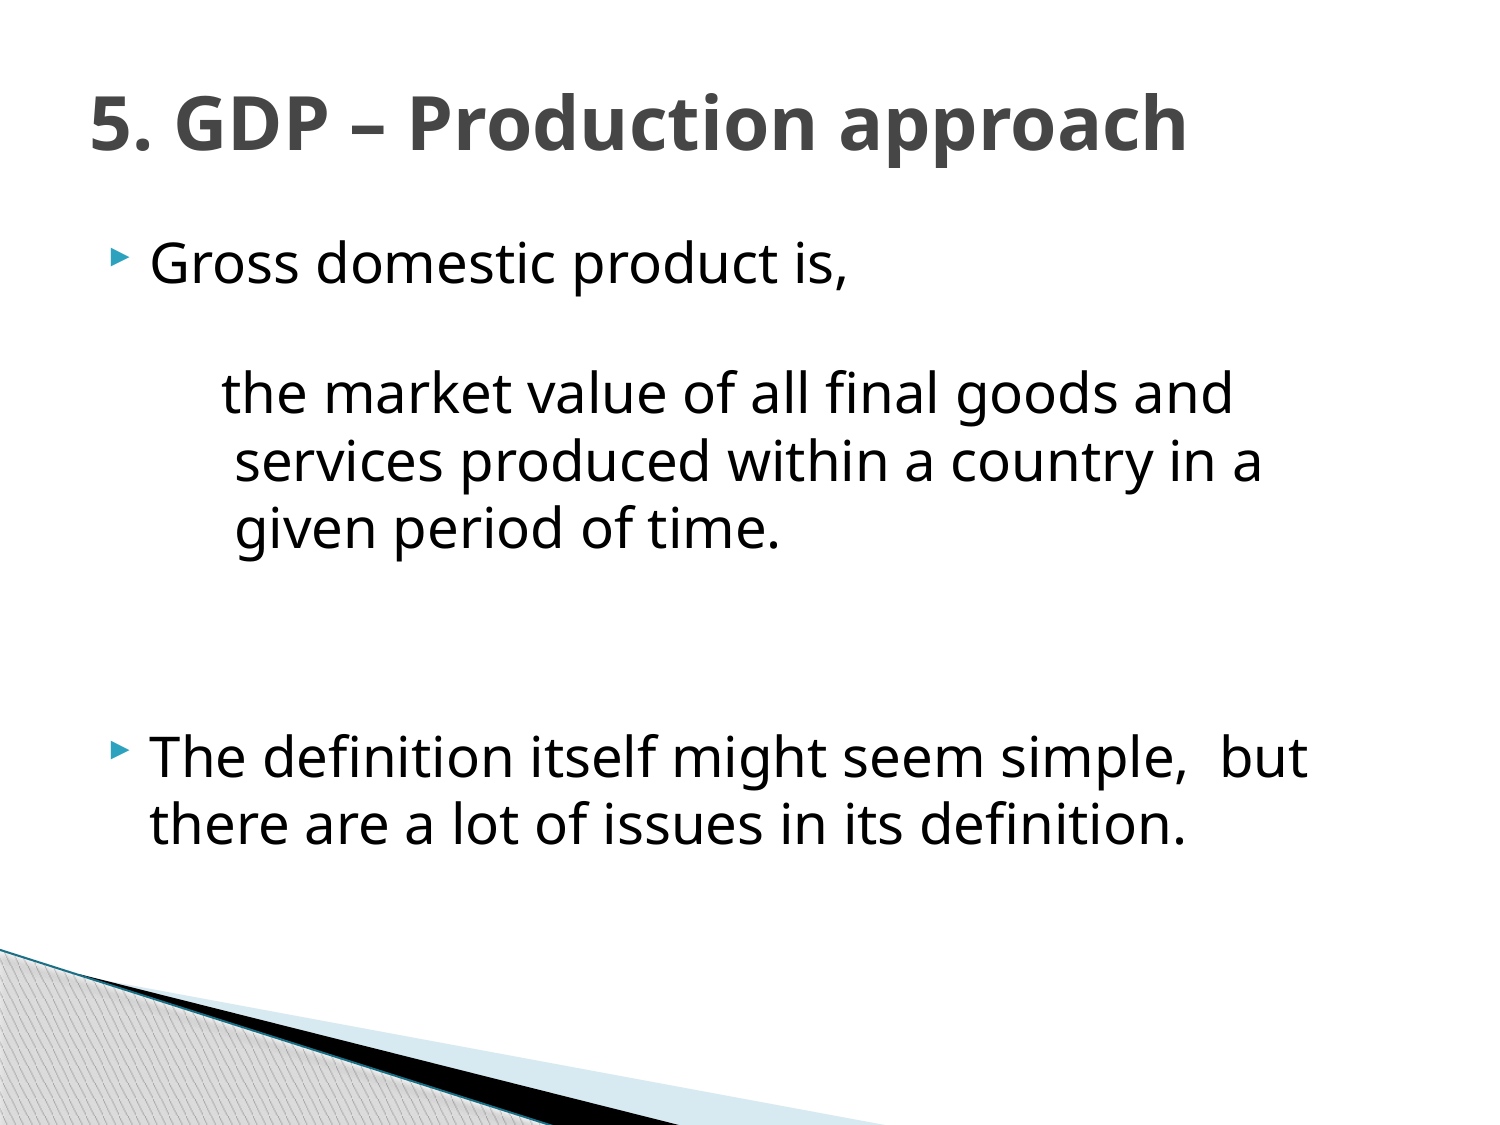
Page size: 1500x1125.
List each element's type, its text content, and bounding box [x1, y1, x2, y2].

title 5. GDP – Production approach [75, 45, 1425, 197]
text_box the market value of all final goods and services produced within a country in a given period of time. [159, 349, 1374, 823]
list Gross domestic product is, The definition itself might seem simple, but there are a lot of issues in its definition. [75, 219, 1425, 941]
